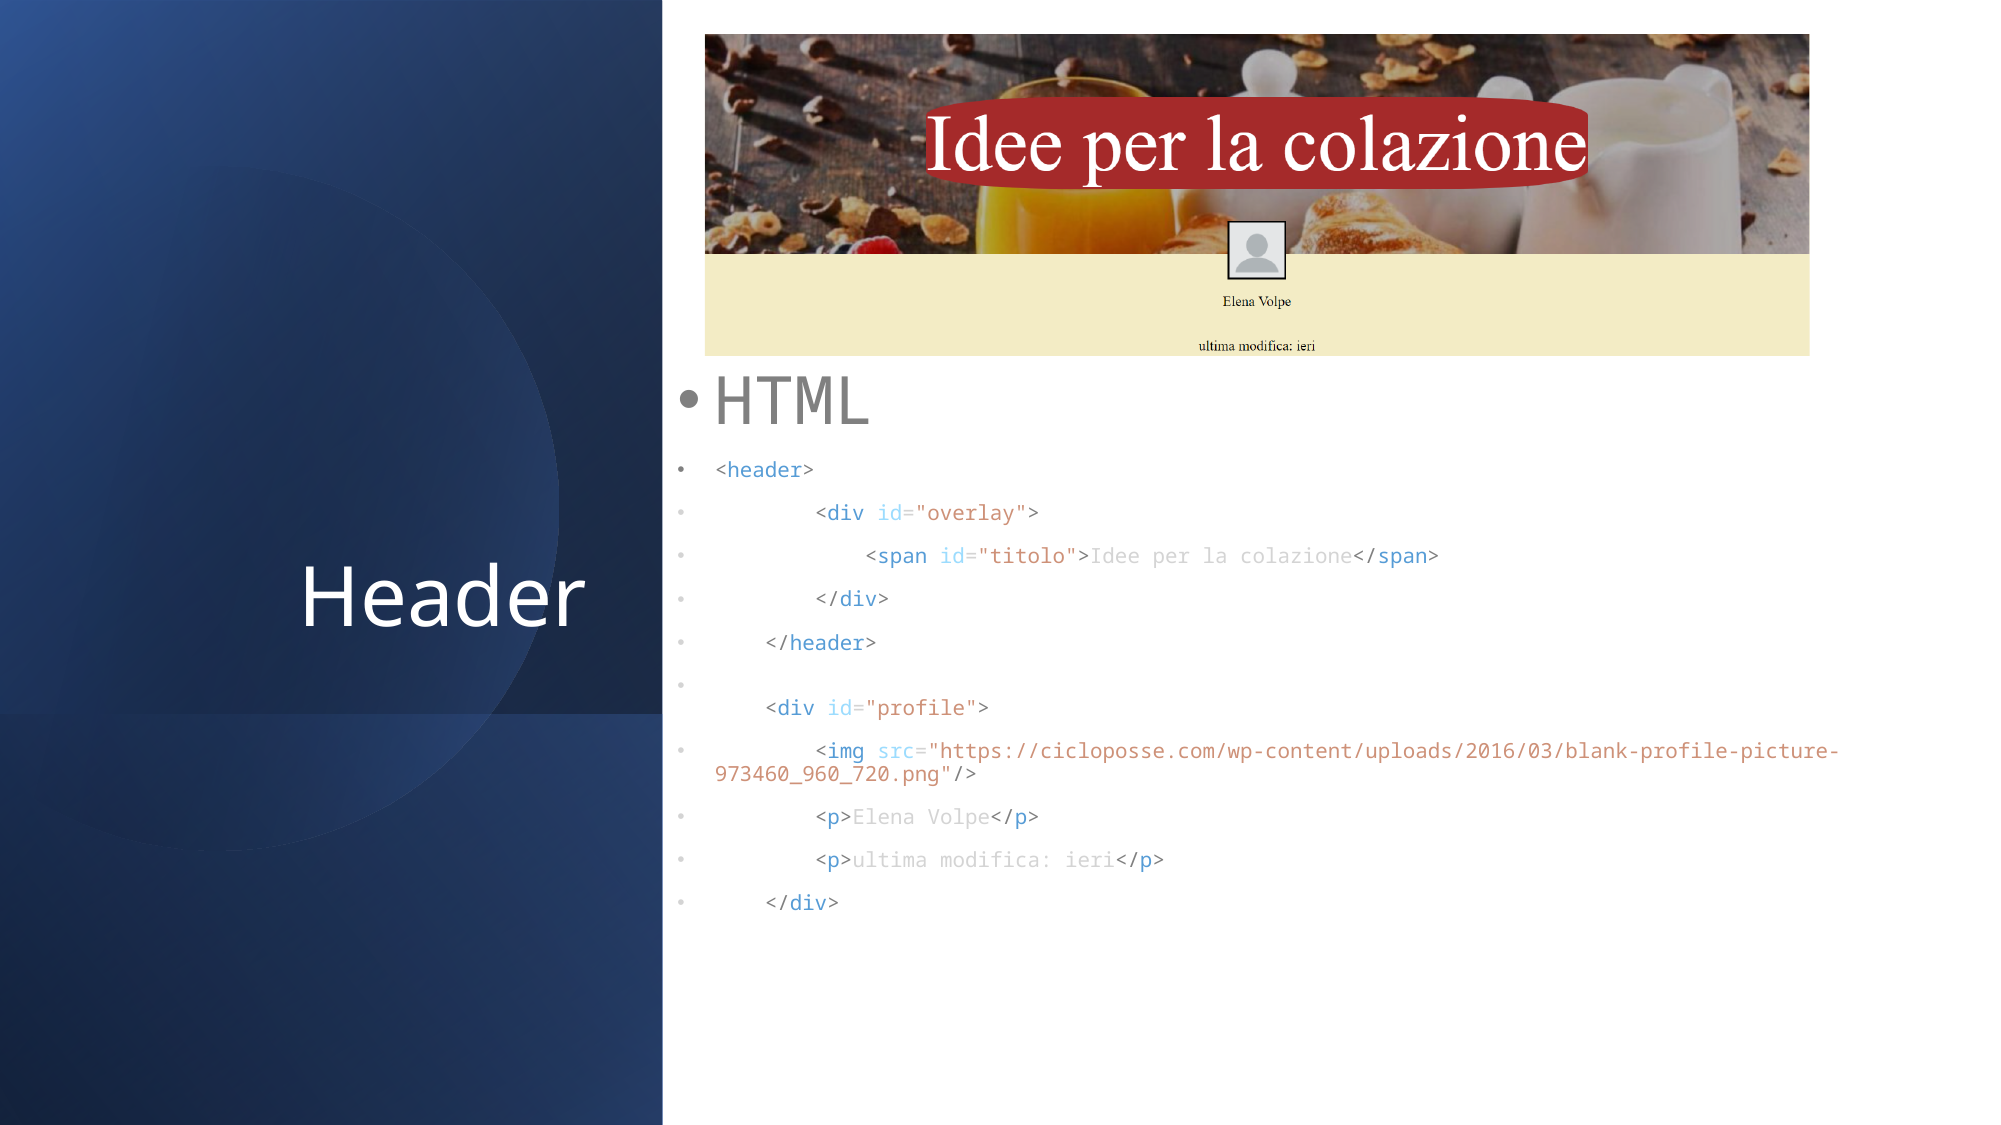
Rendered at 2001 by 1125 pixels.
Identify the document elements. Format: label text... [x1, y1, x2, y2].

title Header [76, 96, 602, 652]
text_box [663, 0, 2000, 359]
text_box [0, 0, 663, 1124]
list HTML <header> <div id="overlay"> <span id="titolo">Idee per la colazione</span> </div> </header> <div id="profile"> <img src="https://cicloposse.com/wp-content/uploads/2016/03/blank-profile-picture-973460_960_720.png"/> <p>Elena Volpe</p> <p>ultima modifica: ieri</p> </div> [662, 359, 2000, 1124]
picture [704, 34, 1810, 356]
